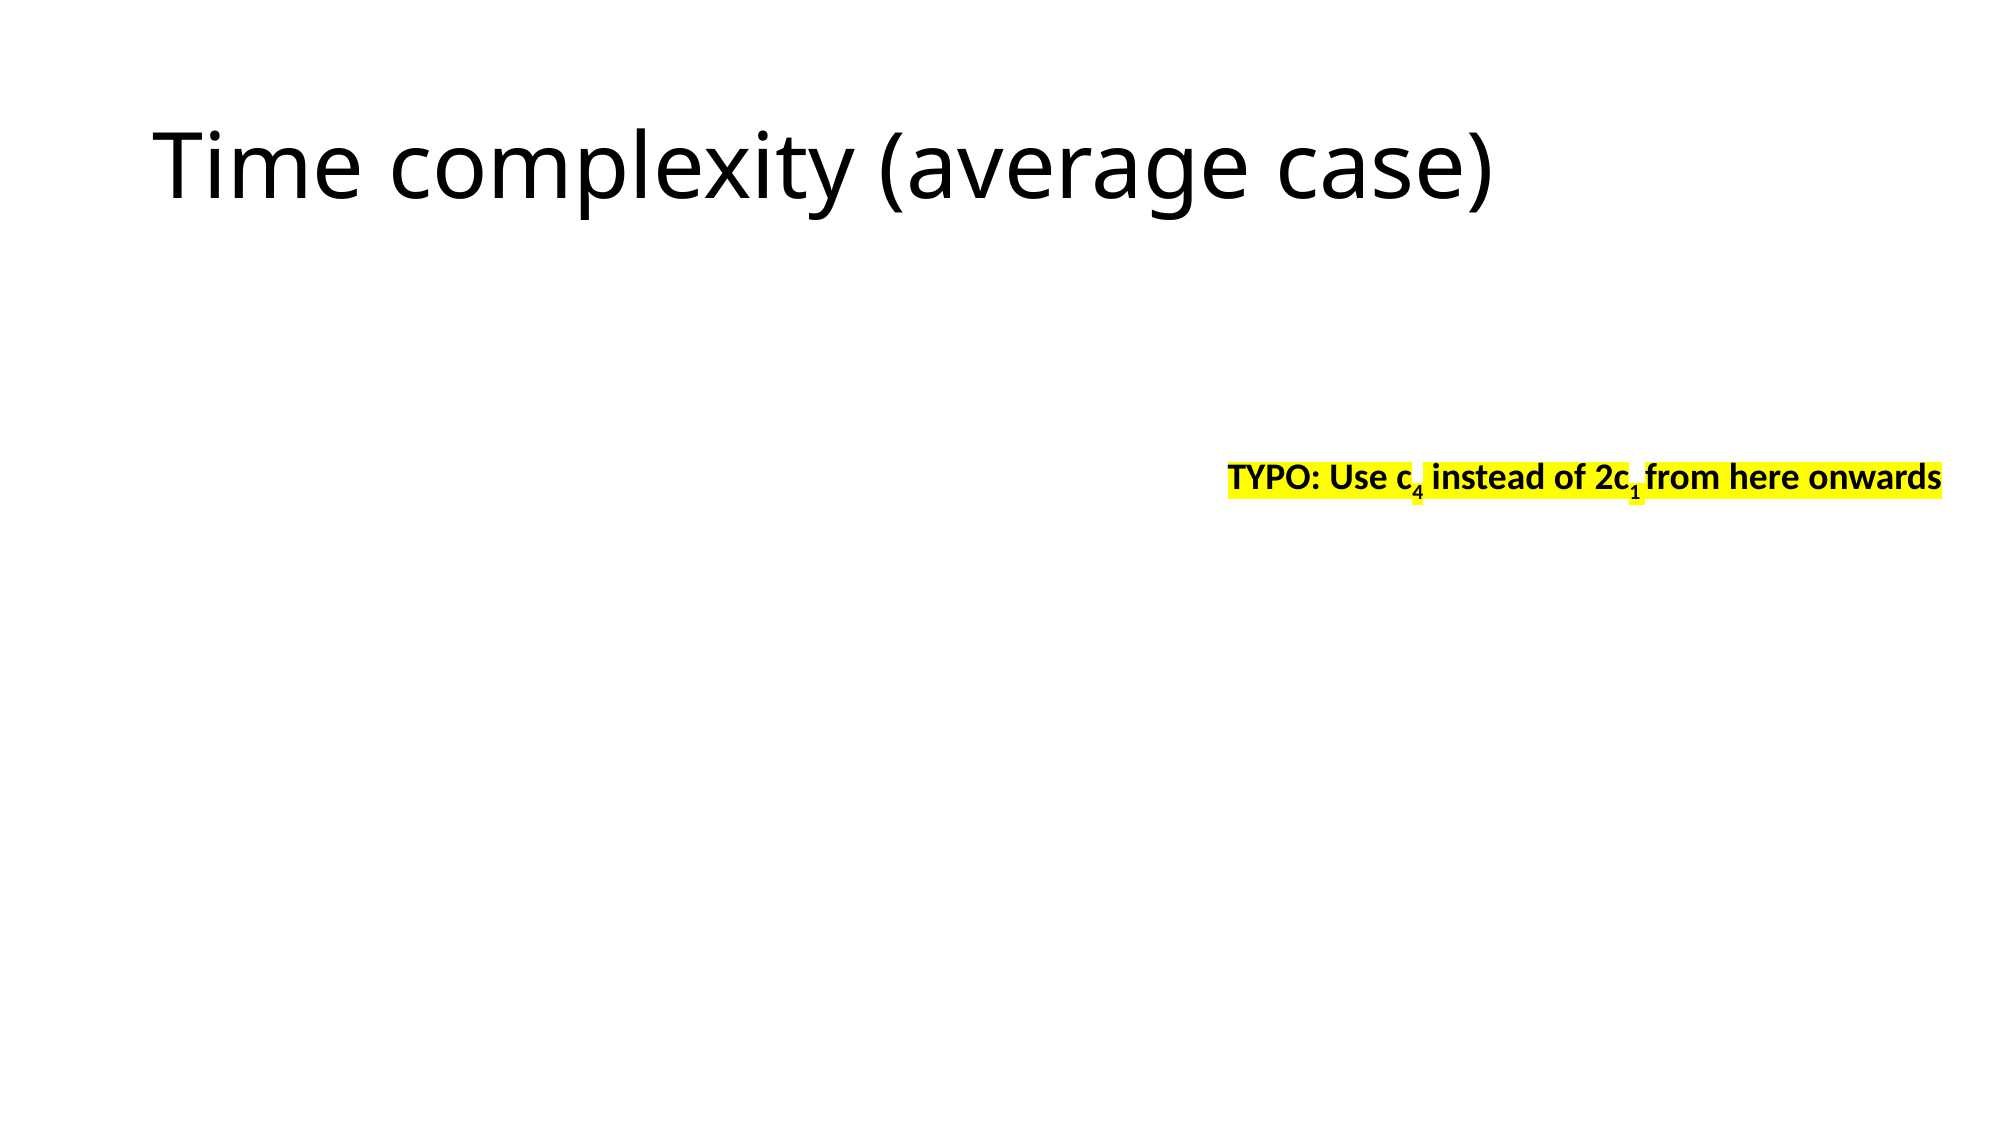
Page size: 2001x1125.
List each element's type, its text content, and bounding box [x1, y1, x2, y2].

title Time complexity (average case) [137, 59, 1863, 278]
text_box TYPO: Use c4 instead of 2c1 from here onwards [1212, 445, 1973, 511]
